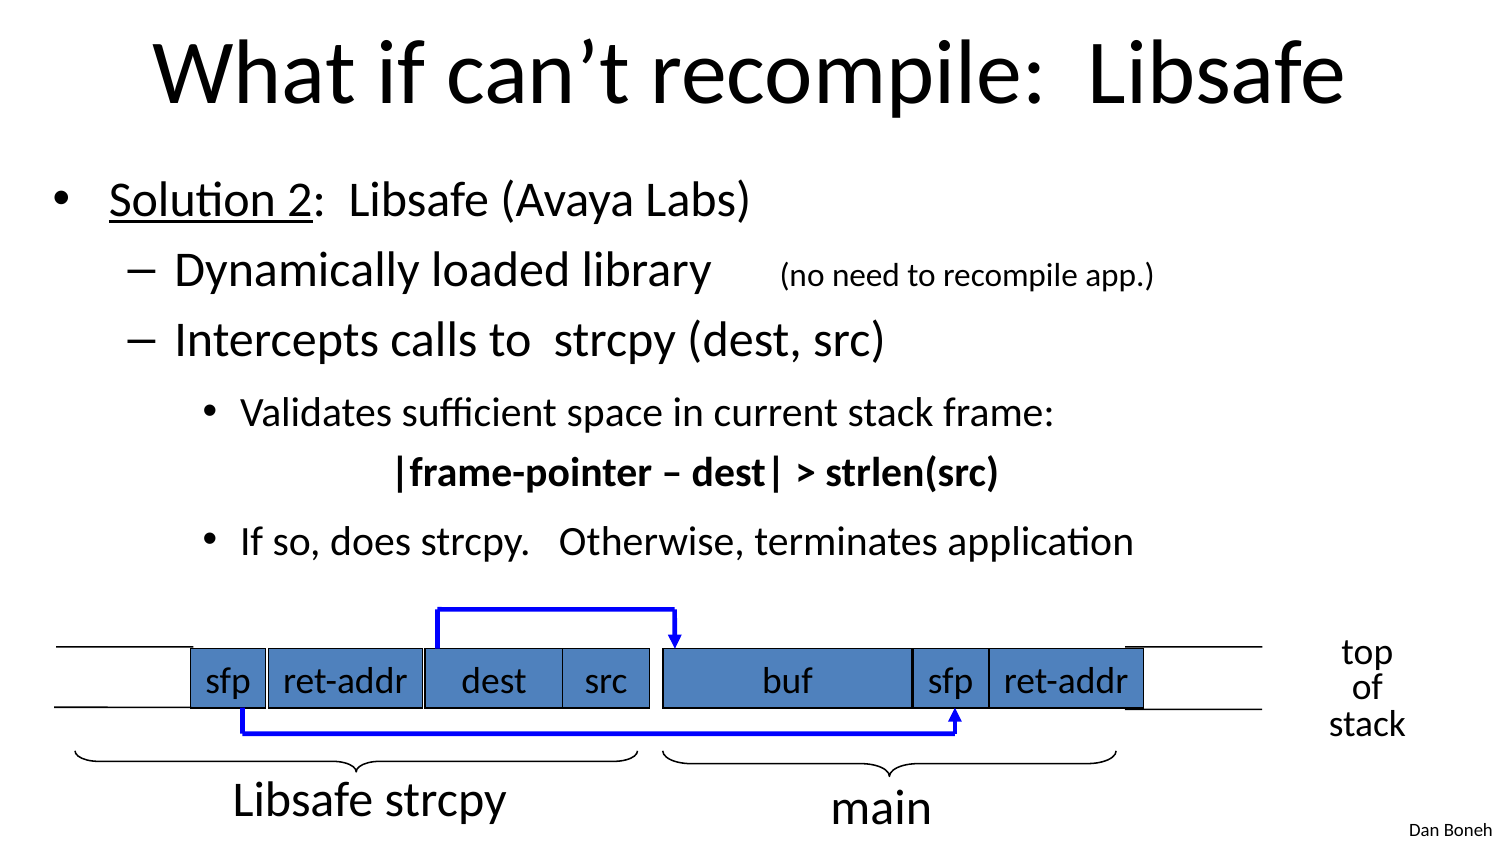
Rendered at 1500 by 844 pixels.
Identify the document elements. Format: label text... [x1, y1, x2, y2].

text_box ret-addr [989, 648, 1144, 709]
text_box buf [662, 648, 913, 706]
text_box [75, 750, 638, 772]
text_box [662, 750, 1117, 777]
text_box src [562, 658, 650, 706]
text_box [242, 707, 956, 734]
text_box dest [425, 648, 562, 706]
title What if can’t recompile: Libsafe [75, 0, 1425, 138]
text_box sfp [913, 648, 989, 709]
text_box Libsafe strcpy [217, 762, 522, 835]
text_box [437, 609, 676, 649]
list Solution 2: Libsafe (Avaya Labs) Dynamically loaded library (no need to recompile app.) Intercepts calls to strcpy (dest, src) Validates sufficient space in current stack frame: |frame-pointer – dest| > strlen(src) If so, does strcpy. Otherwise, terminates application [37, 159, 1425, 797]
text_box main [815, 767, 948, 842]
text_box sfp [190, 648, 266, 709]
text_box ret-addr [268, 648, 423, 706]
text_box top of stack [1313, 627, 1421, 751]
